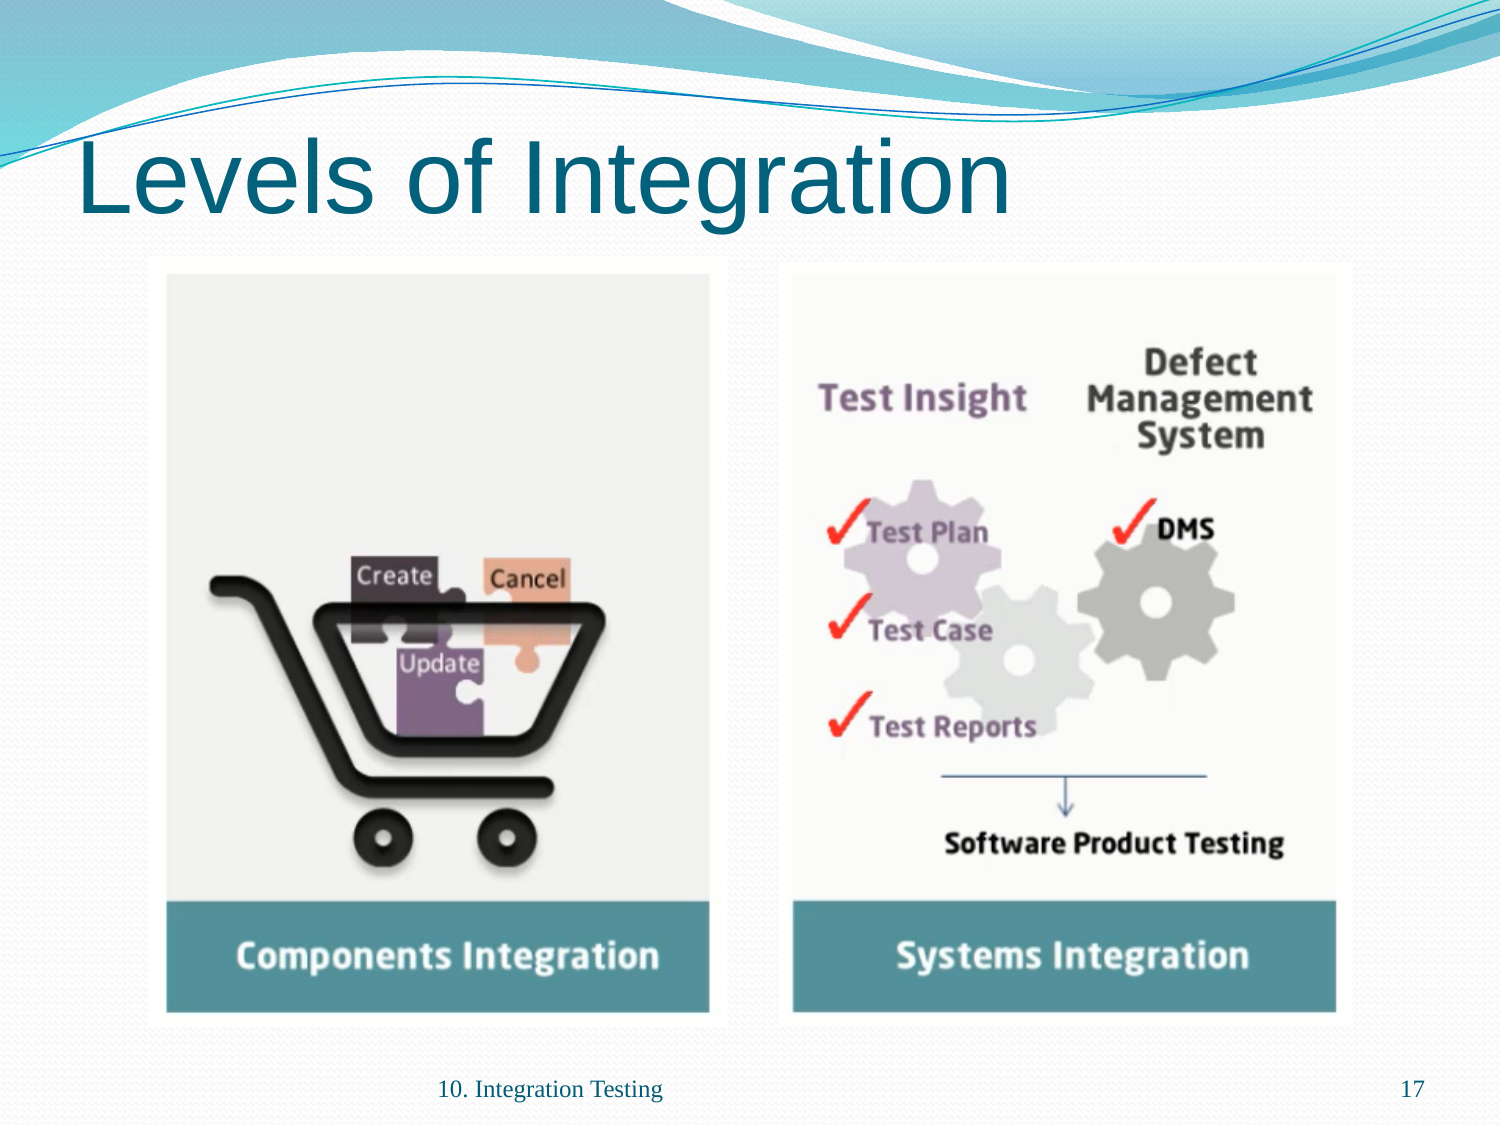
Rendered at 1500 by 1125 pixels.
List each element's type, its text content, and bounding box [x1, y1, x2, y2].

footer 10. Integration Testing [437, 1042, 988, 1103]
picture [779, 262, 1352, 1026]
picture [148, 255, 727, 1027]
title Levels of Integration [75, 99, 1425, 235]
slide_number 17 [1299, 1042, 1425, 1103]
